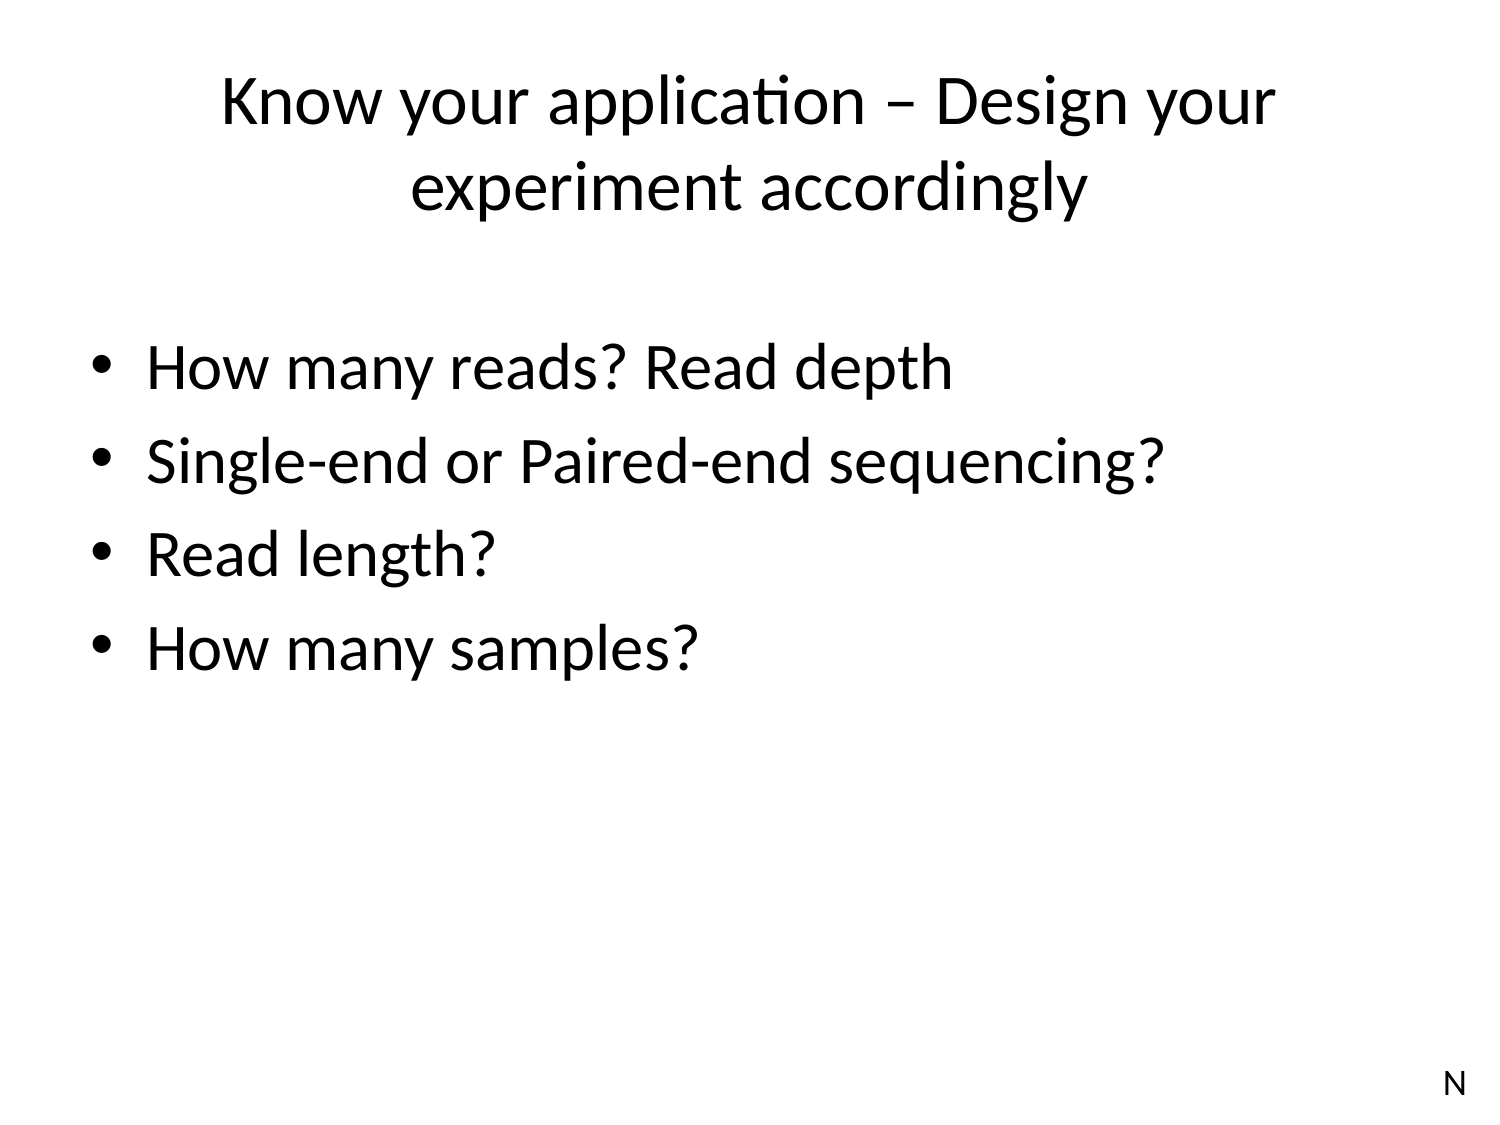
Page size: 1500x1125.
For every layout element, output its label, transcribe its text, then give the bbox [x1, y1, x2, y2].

text_box N [1428, 1050, 1483, 1111]
title Know your application – Design your experiment accordingly [75, 45, 1425, 233]
list How many reads? Read depth Single-end or Paired-end sequencing? Read length? How many samples? [75, 315, 1425, 1059]
